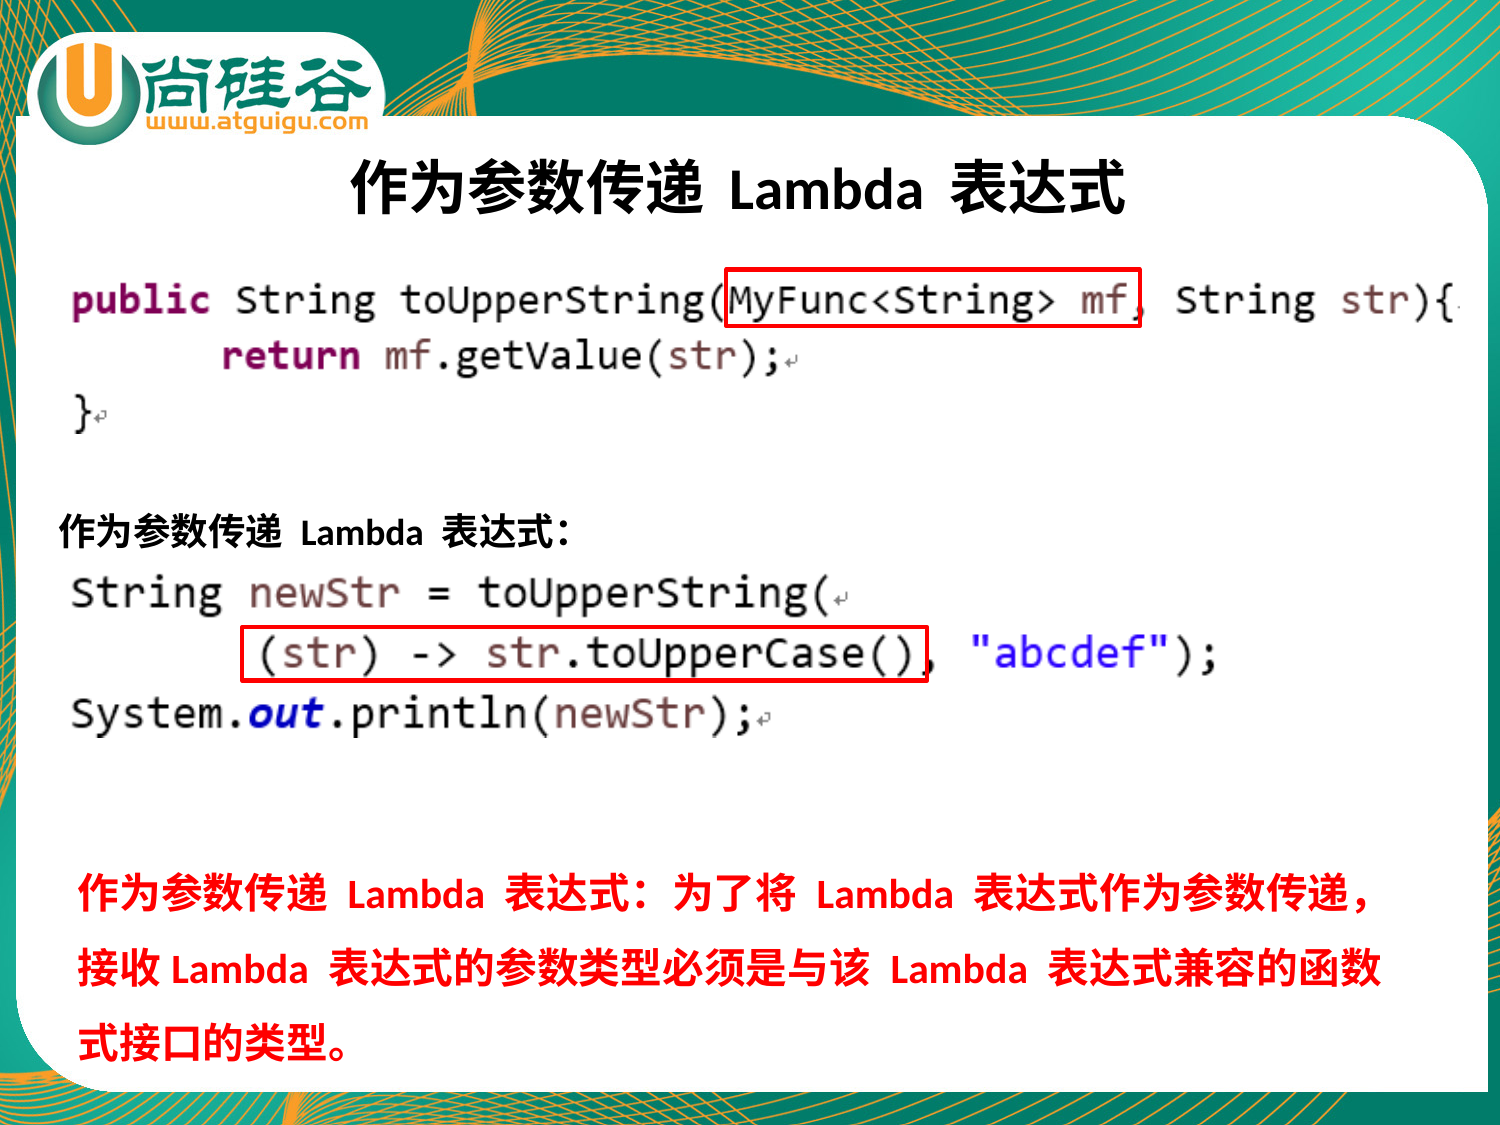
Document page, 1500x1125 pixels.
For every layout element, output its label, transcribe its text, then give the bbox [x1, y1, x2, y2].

text_box 作为参数传递 Lambda 表达式：为了将 Lambda 表达式作为参数传递，接收Lambda 表达式的参数类型必须是与该 Lambda 表达式兼容的函数式接口的类型。 [62, 834, 1424, 1074]
text_box [724, 267, 1142, 277]
text_box 作为参数传递 Lambda 表达式： [29, 499, 621, 562]
title 作为参数传递 Lambda 表达式 [289, 121, 1188, 251]
picture [0, 0, 1500, 1125]
